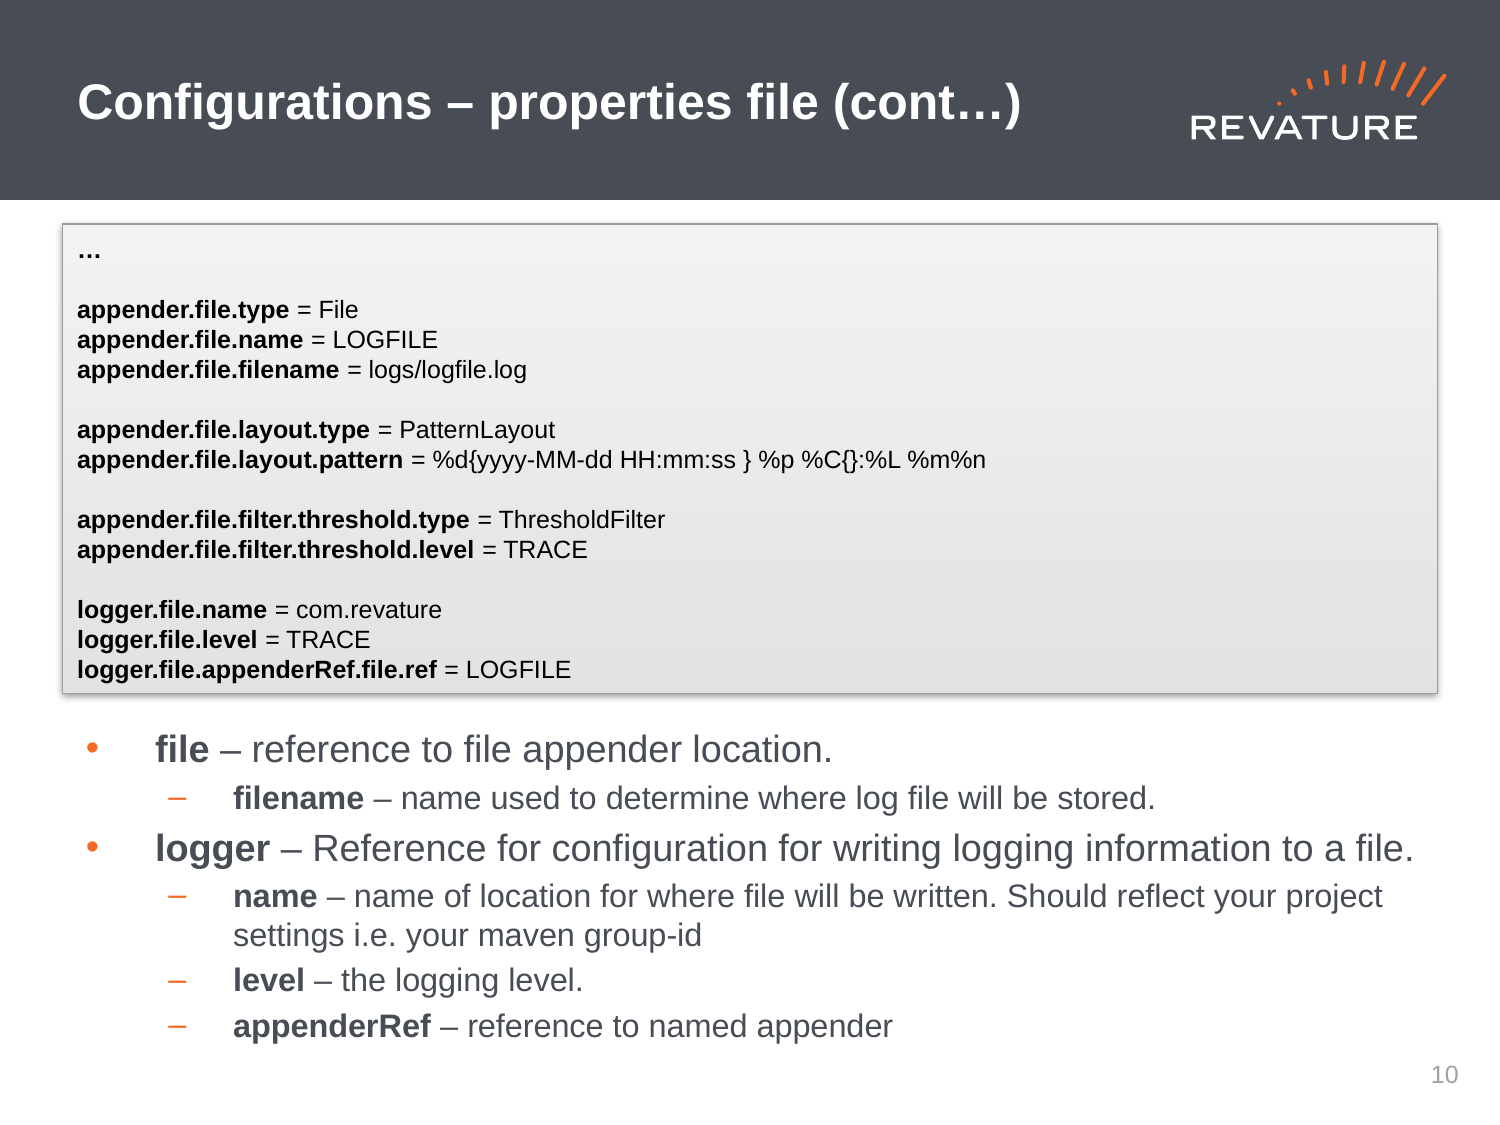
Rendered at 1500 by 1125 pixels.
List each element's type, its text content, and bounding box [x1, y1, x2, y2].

list file – reference to file appender location. filename – name used to determine where log file will be stored. logger – Reference for configuration for writing logging information to a file. name – name of location for where file will be written. Should reflect your project settings i.e. your maven group-id level – the logging level. appenderRef – reference to named appender [62, 717, 1438, 1074]
text_box … appender.file.type = File appender.file.name = LOGFILE appender.file.filename = logs/logfile.log appender.file.layout.type = PatternLayout appender.file.layout.pattern = %d{yyyy-MM-dd HH:mm:ss } %p %C{}:%L %m%n appender.file.filter.threshold.type = ThresholdFilter appender.file.filter.threshold.level = TRACE logger.file.name = com.revature logger.file.level = TRACE logger.file.appenderRef.file.ref = LOGFILE [62, 223, 1438, 694]
slide_number 9 [1332, 1043, 1474, 1104]
title Configurations – properties file (cont…) [62, 0, 1084, 200]
